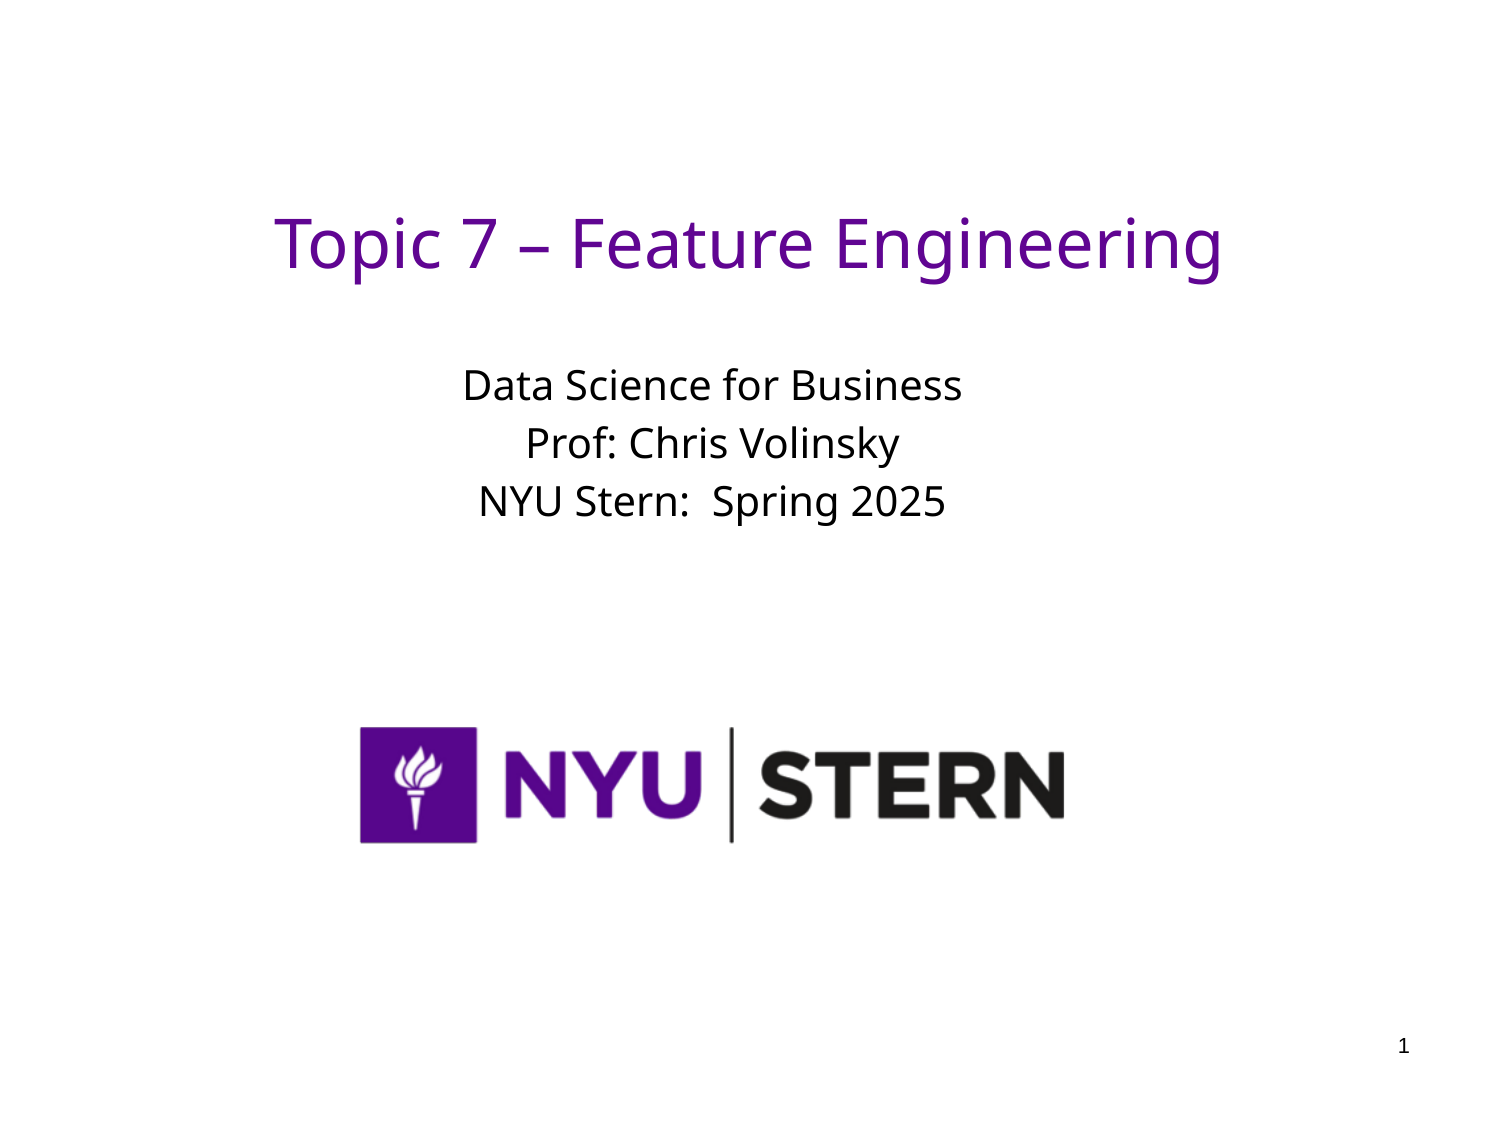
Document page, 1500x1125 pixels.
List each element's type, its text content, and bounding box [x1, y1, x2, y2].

picture [316, 639, 1109, 1009]
slide_number 1 [1074, 1024, 1426, 1103]
subtitle Data Science for Business Prof: Chris Volinsky NYU Stern: Spring 2025 [187, 350, 1238, 639]
title Topic 7 – Feature Engineering [112, 120, 1388, 362]
